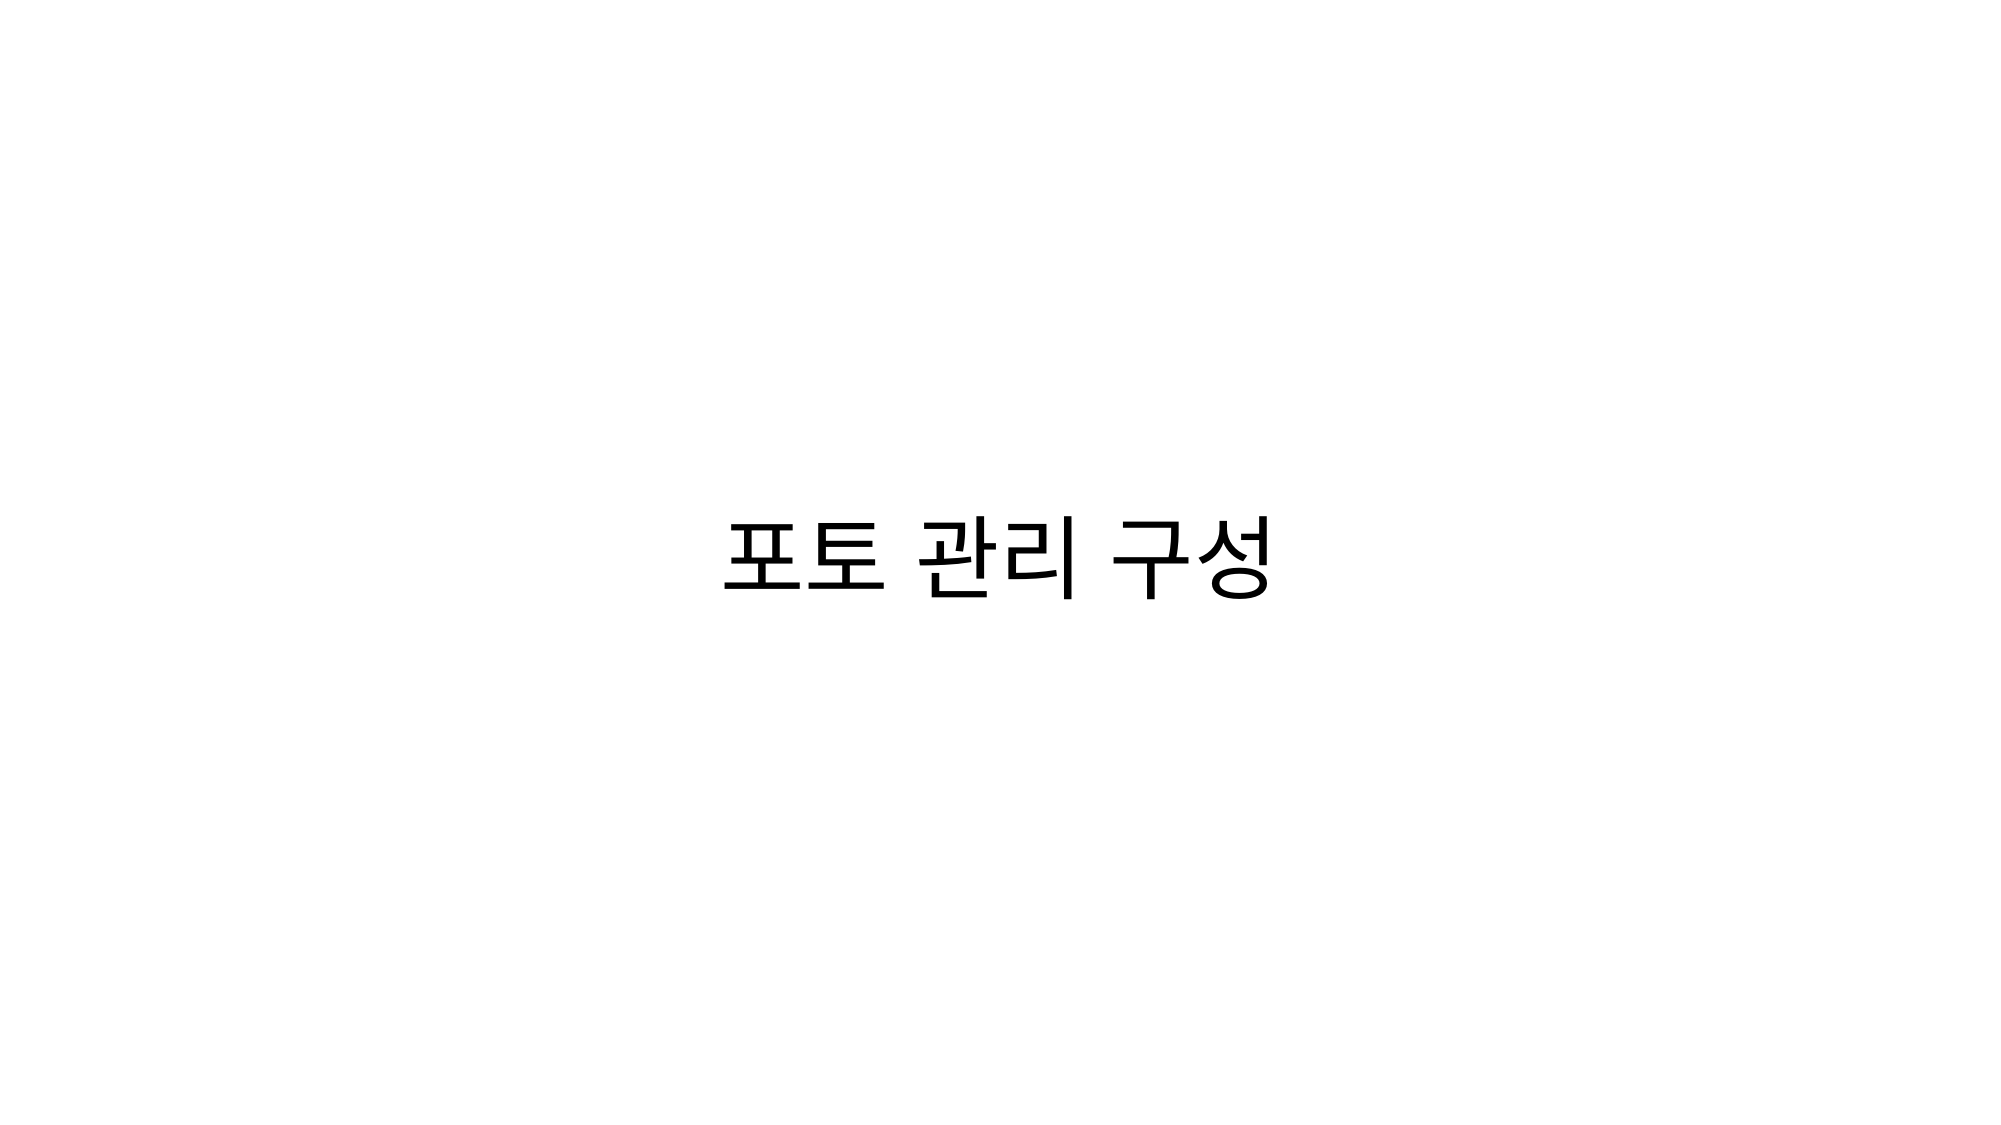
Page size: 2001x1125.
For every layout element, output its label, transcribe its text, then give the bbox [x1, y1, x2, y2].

title 포토 관리 구성 [137, 453, 1863, 672]
